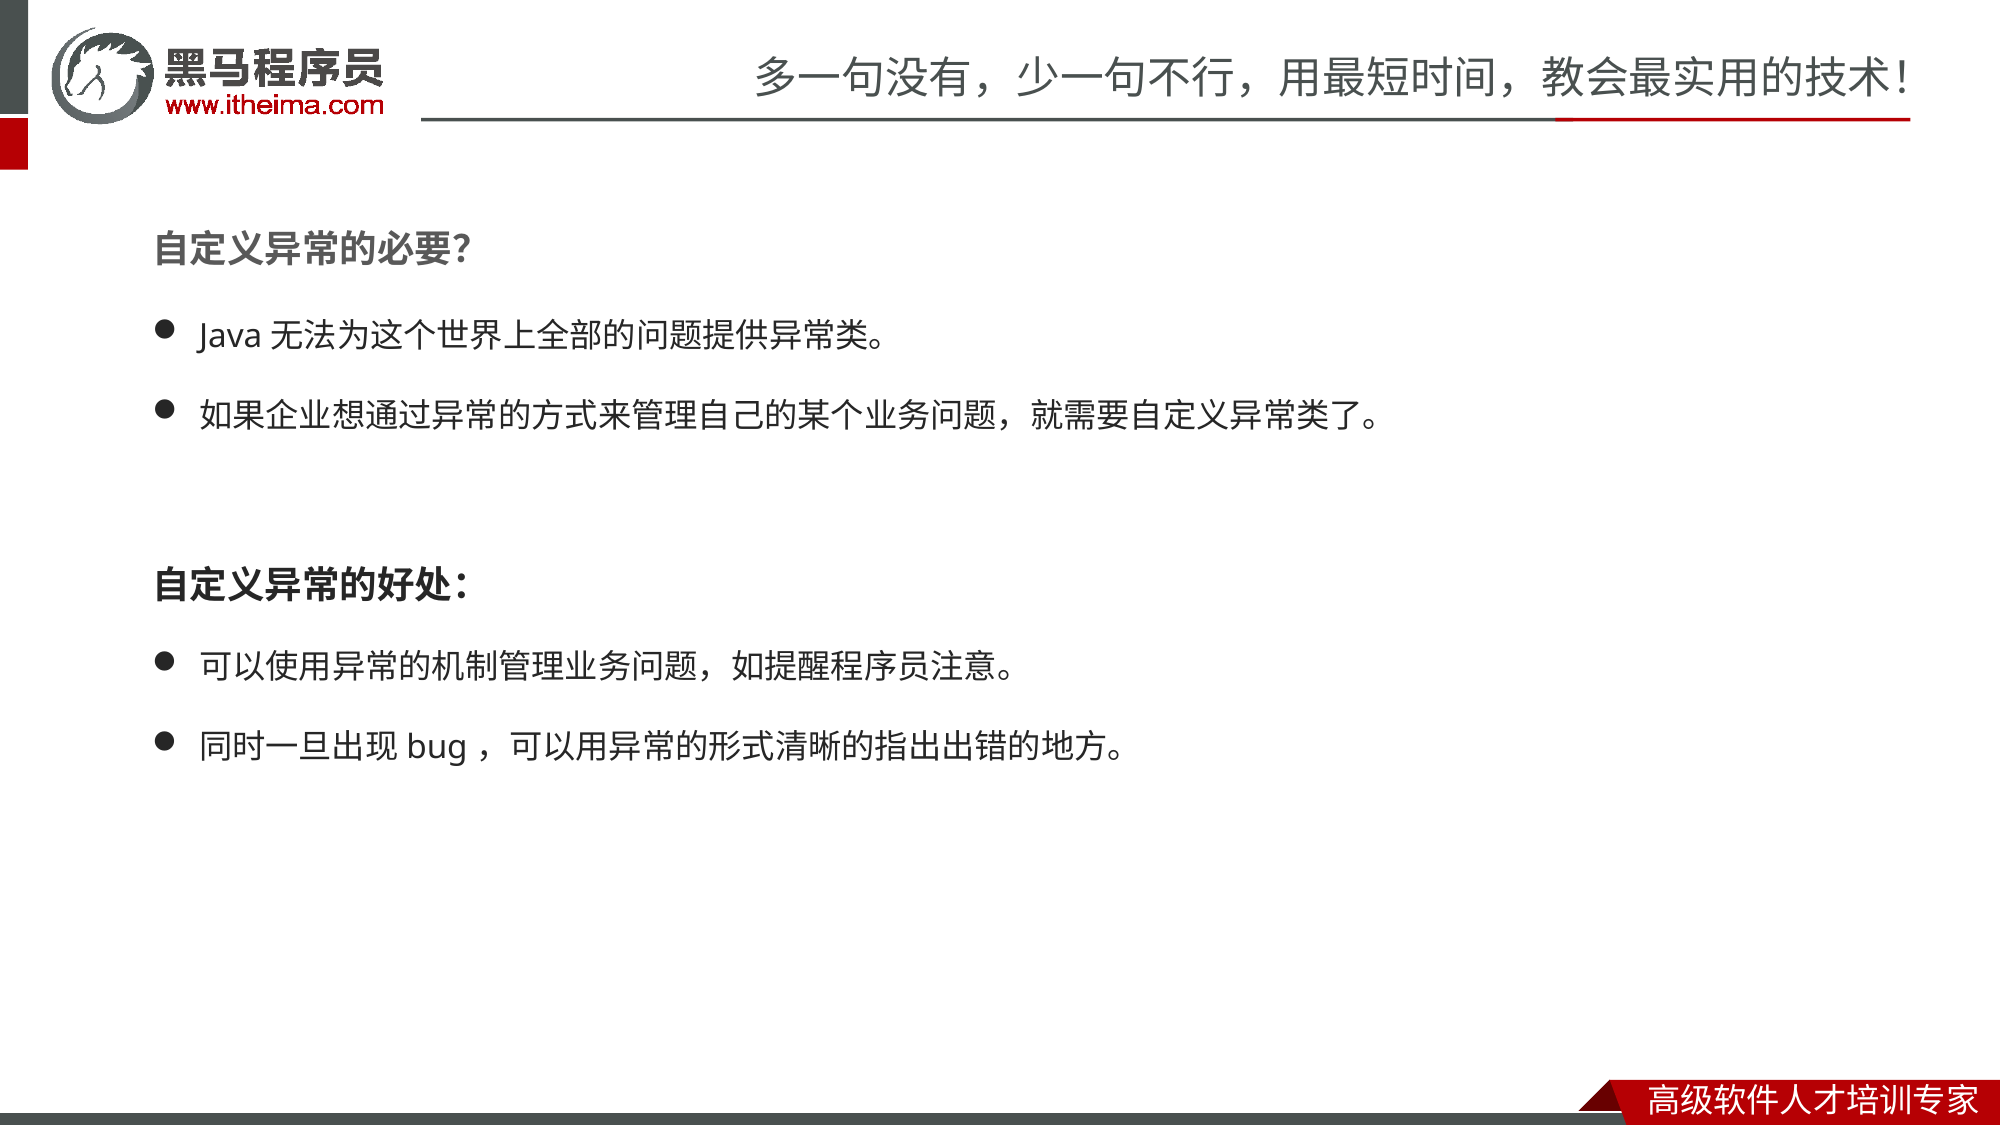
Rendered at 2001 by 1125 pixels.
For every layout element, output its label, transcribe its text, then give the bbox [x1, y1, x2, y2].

text_box 自定义异常的必要？ [137, 172, 1916, 278]
text_box Java无法为这个世界上全部的问题提供异常类。 如果企业想通过异常的方式来管理自己的某个业务问题，就需要自定义异常类了。 [137, 266, 1483, 442]
picture [50, 26, 384, 125]
text_box 自定义异常的好处： 可以使用异常的机制管理业务问题，如提醒程序员注意。 同时一旦出现bug，可以用异常的形式清晰的指出出错的地方。 [137, 508, 1633, 773]
